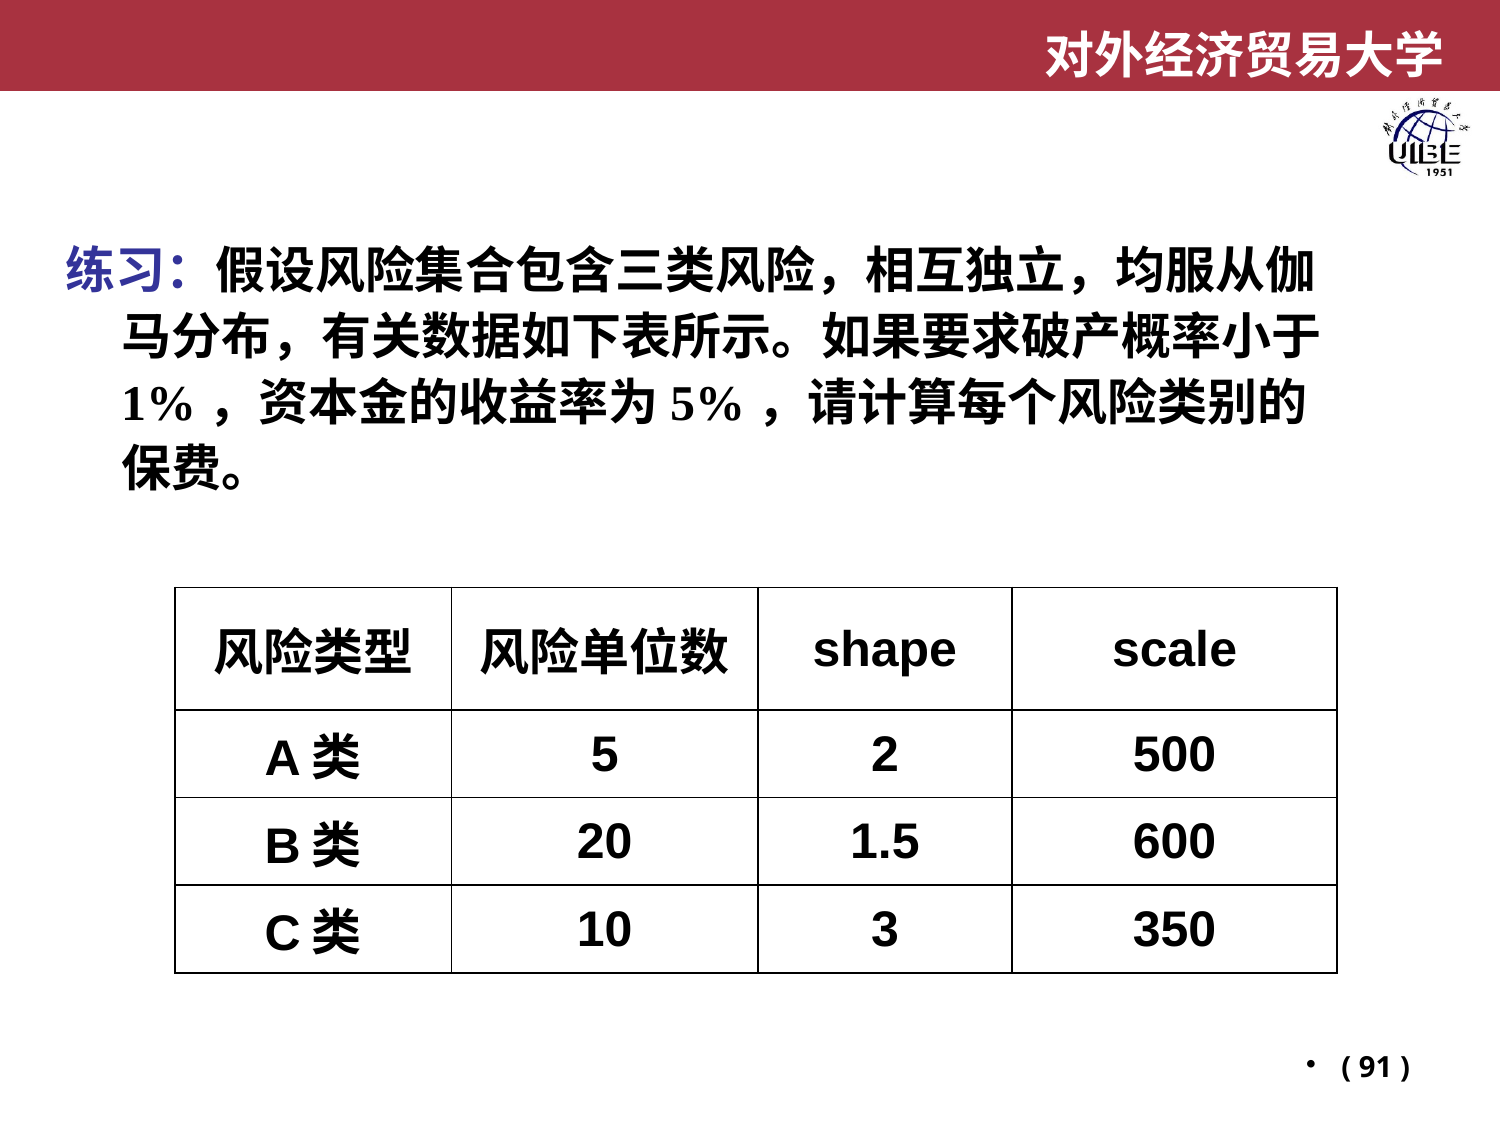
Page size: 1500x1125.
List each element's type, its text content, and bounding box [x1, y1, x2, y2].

table_cell B类 [176, 798, 451, 884]
table_cell 350 [1013, 886, 1336, 972]
table_cell 1.5 [759, 798, 1011, 884]
table_cell A类 [176, 711, 451, 797]
table_cell C类 [176, 886, 451, 972]
table_header 风险类型 [176, 588, 451, 709]
table_header 风险单位数 [452, 588, 757, 709]
table_header shape [759, 588, 1011, 709]
list 练习：假设风险集合包含三类风险，相互独立，均服从伽马分布，有关数据如下表所示。如果要求破产概率小于1%，资本金的收益率为5%，请计算每个风险类别的保费。 [50, 224, 1363, 614]
table_header scale [1013, 588, 1336, 709]
table_cell 2 [759, 711, 1011, 797]
table_cell 3 [759, 886, 1011, 972]
table_cell 600 [1013, 798, 1336, 884]
table_cell 20 [452, 798, 757, 884]
picture [0, 1, 1500, 182]
table_cell 10 [452, 886, 757, 972]
table_cell 5 [452, 711, 757, 797]
table_cell 500 [1013, 711, 1336, 797]
slide_number ( 91 ) [1074, 1024, 1425, 1103]
